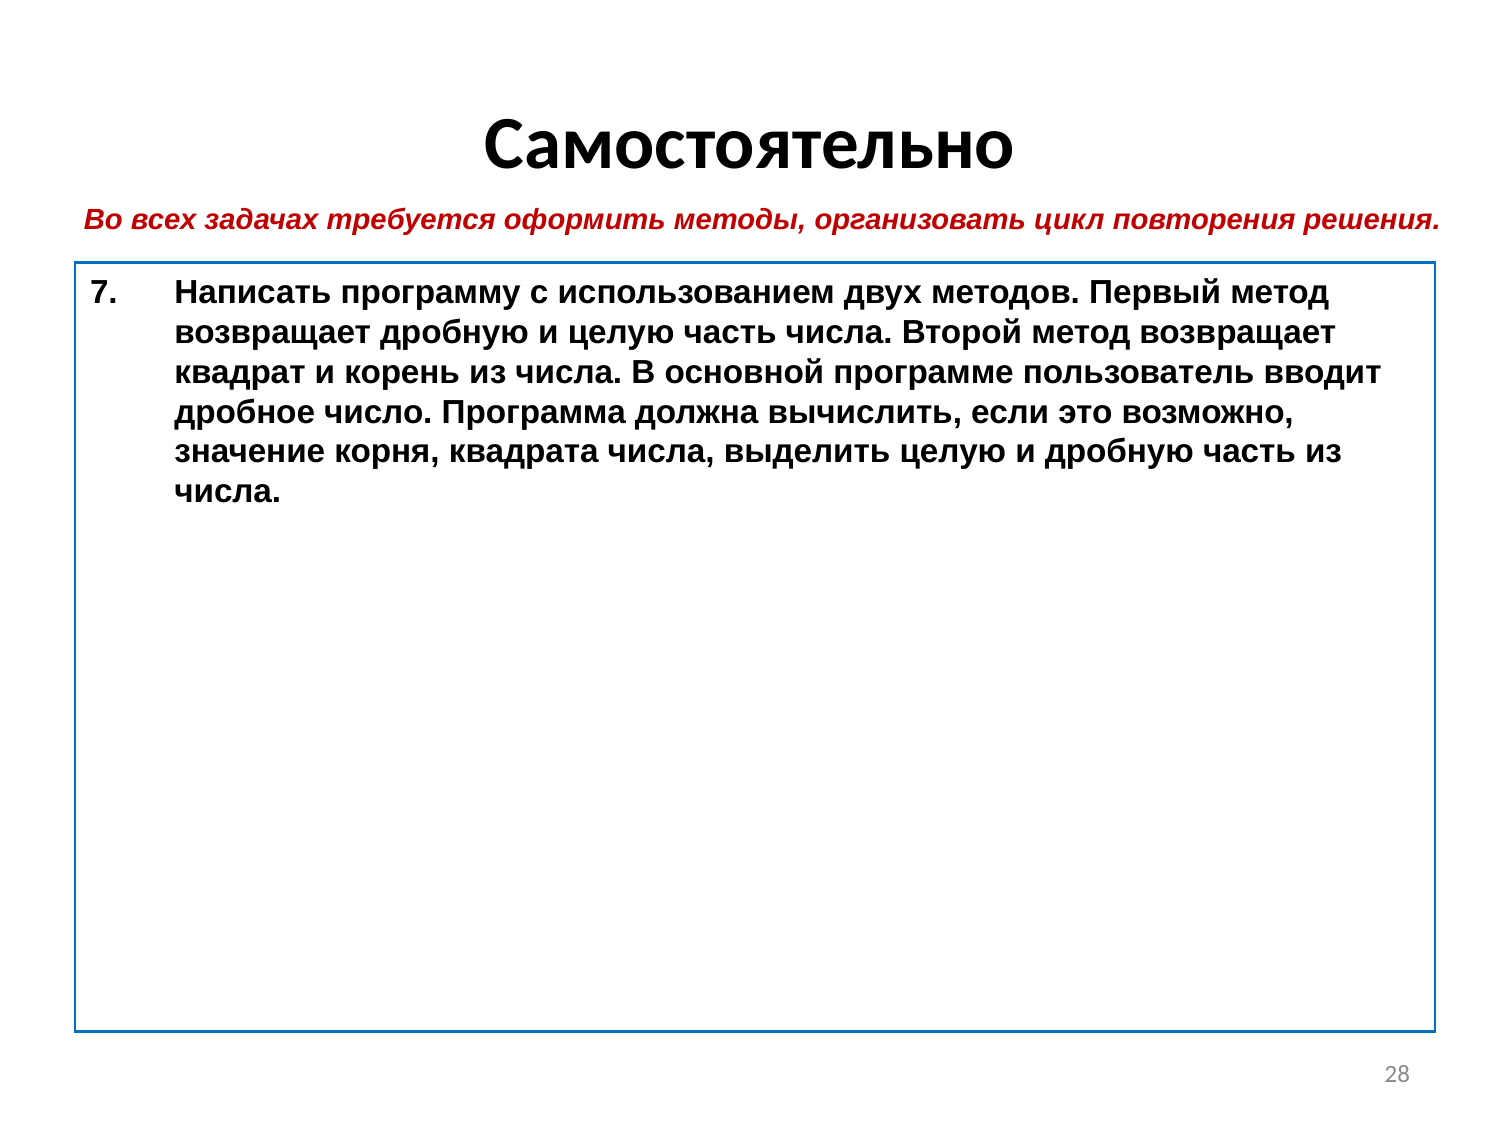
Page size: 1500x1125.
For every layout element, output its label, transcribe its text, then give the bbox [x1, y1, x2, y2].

list 7. Написать программу с использованием двух методов. Первый метод возвращает дробную и целую часть числа. Второй метод возвращает квадрат и корень из числа. В основной программе пользователь вводит дробное число. Программа должна вычислить, если это возможно, значение корня, квадрата числа, выделить целую и дробную часть из числа. [75, 262, 1436, 1032]
title Самостоятельно [75, 45, 1425, 192]
text_box Во всех задачах требуется оформить методы, организовать цикл повторения решения. [69, 192, 1466, 243]
slide_number 28 [1074, 1042, 1425, 1103]
